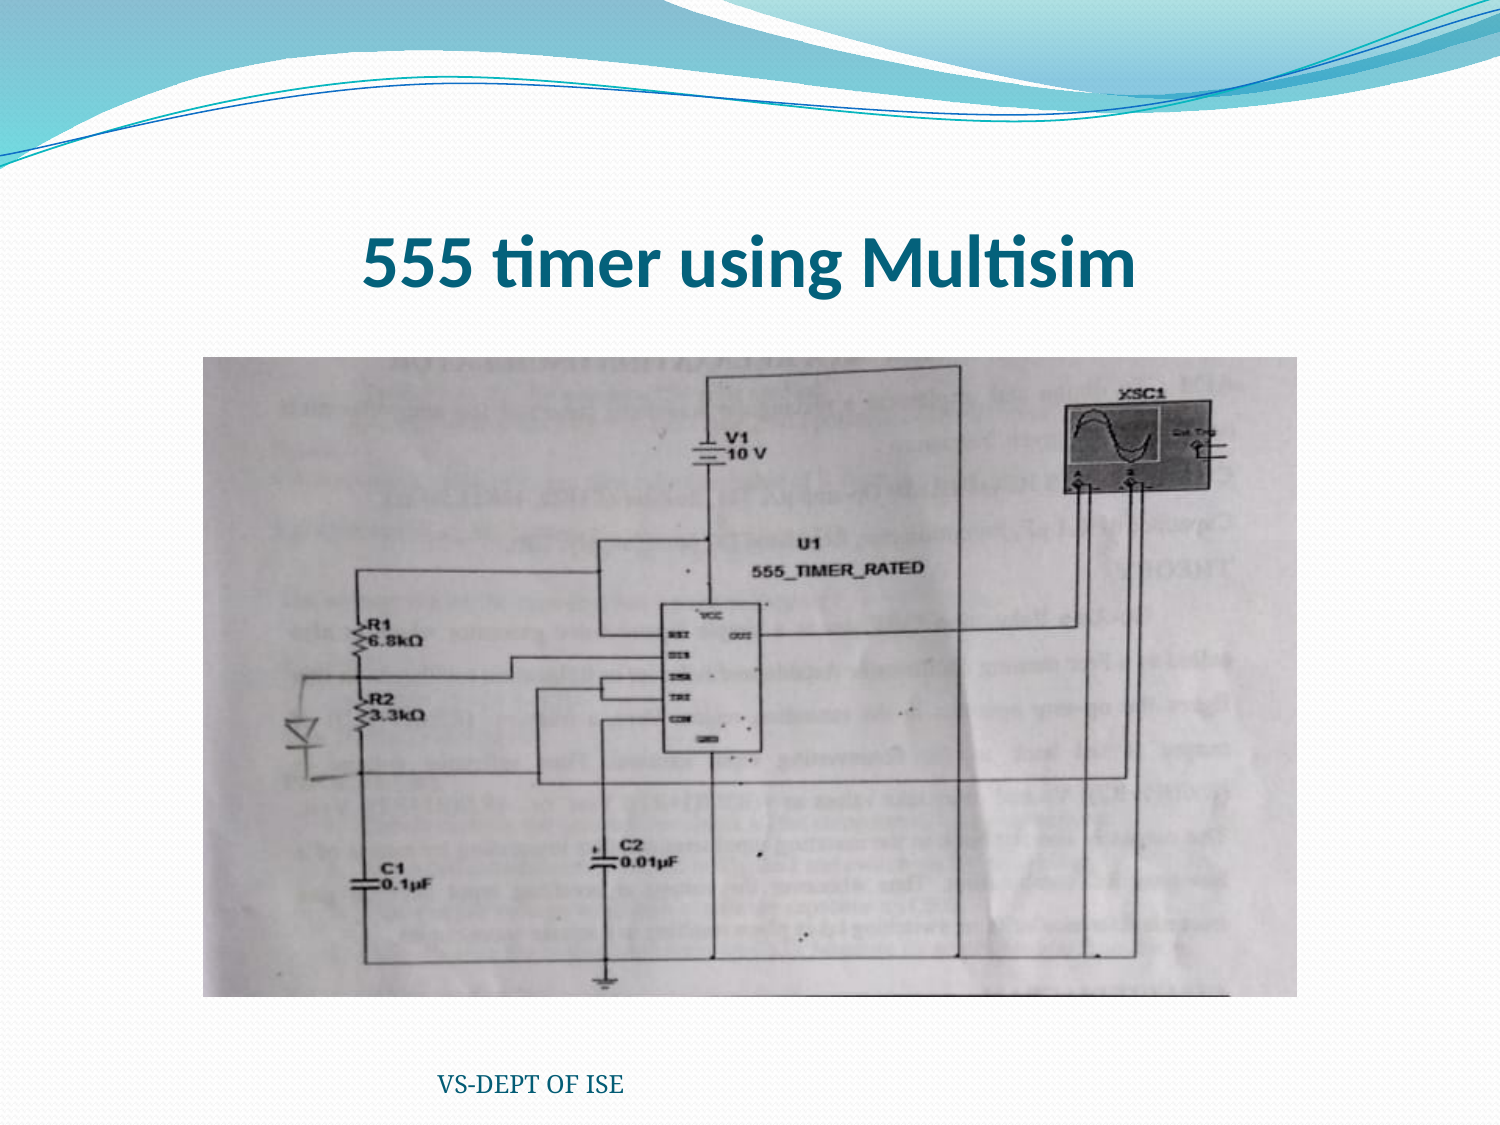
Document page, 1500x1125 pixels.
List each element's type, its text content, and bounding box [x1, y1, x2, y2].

title 555 timer using Multisim [75, 115, 1425, 303]
footer VS-DEPT OF ISE [437, 1042, 988, 1103]
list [202, 357, 1298, 998]
